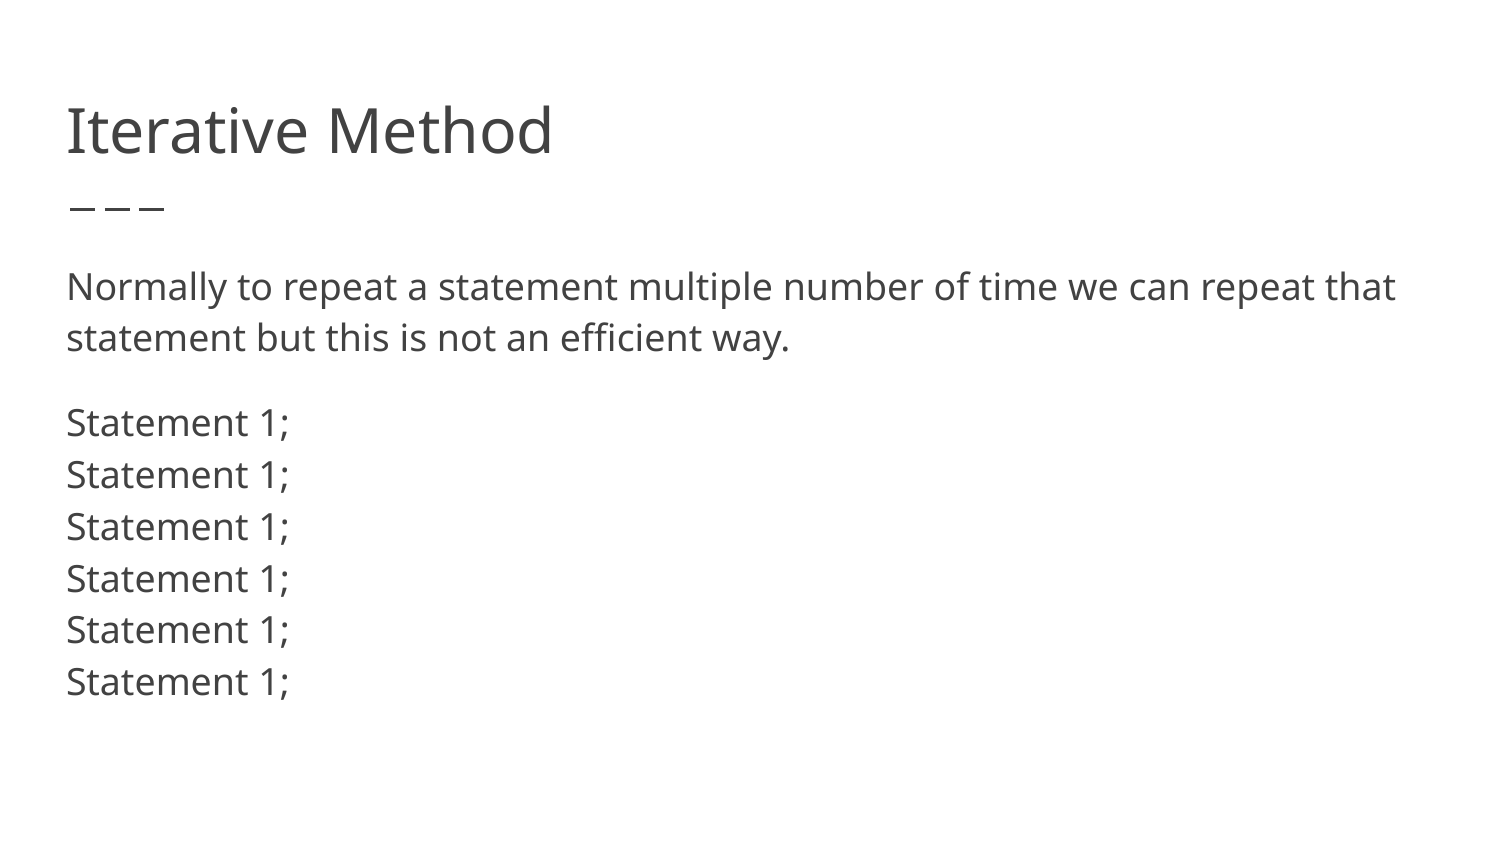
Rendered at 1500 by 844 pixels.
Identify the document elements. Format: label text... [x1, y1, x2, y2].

title Iterative Method [51, 61, 1449, 182]
list Normally to repeat a statement multiple number of time we can repeat that statement but this is not an efficient way. Statement 1; Statement 1; Statement 1; Statement 1; Statement 1; Statement 1; [51, 240, 1449, 750]
